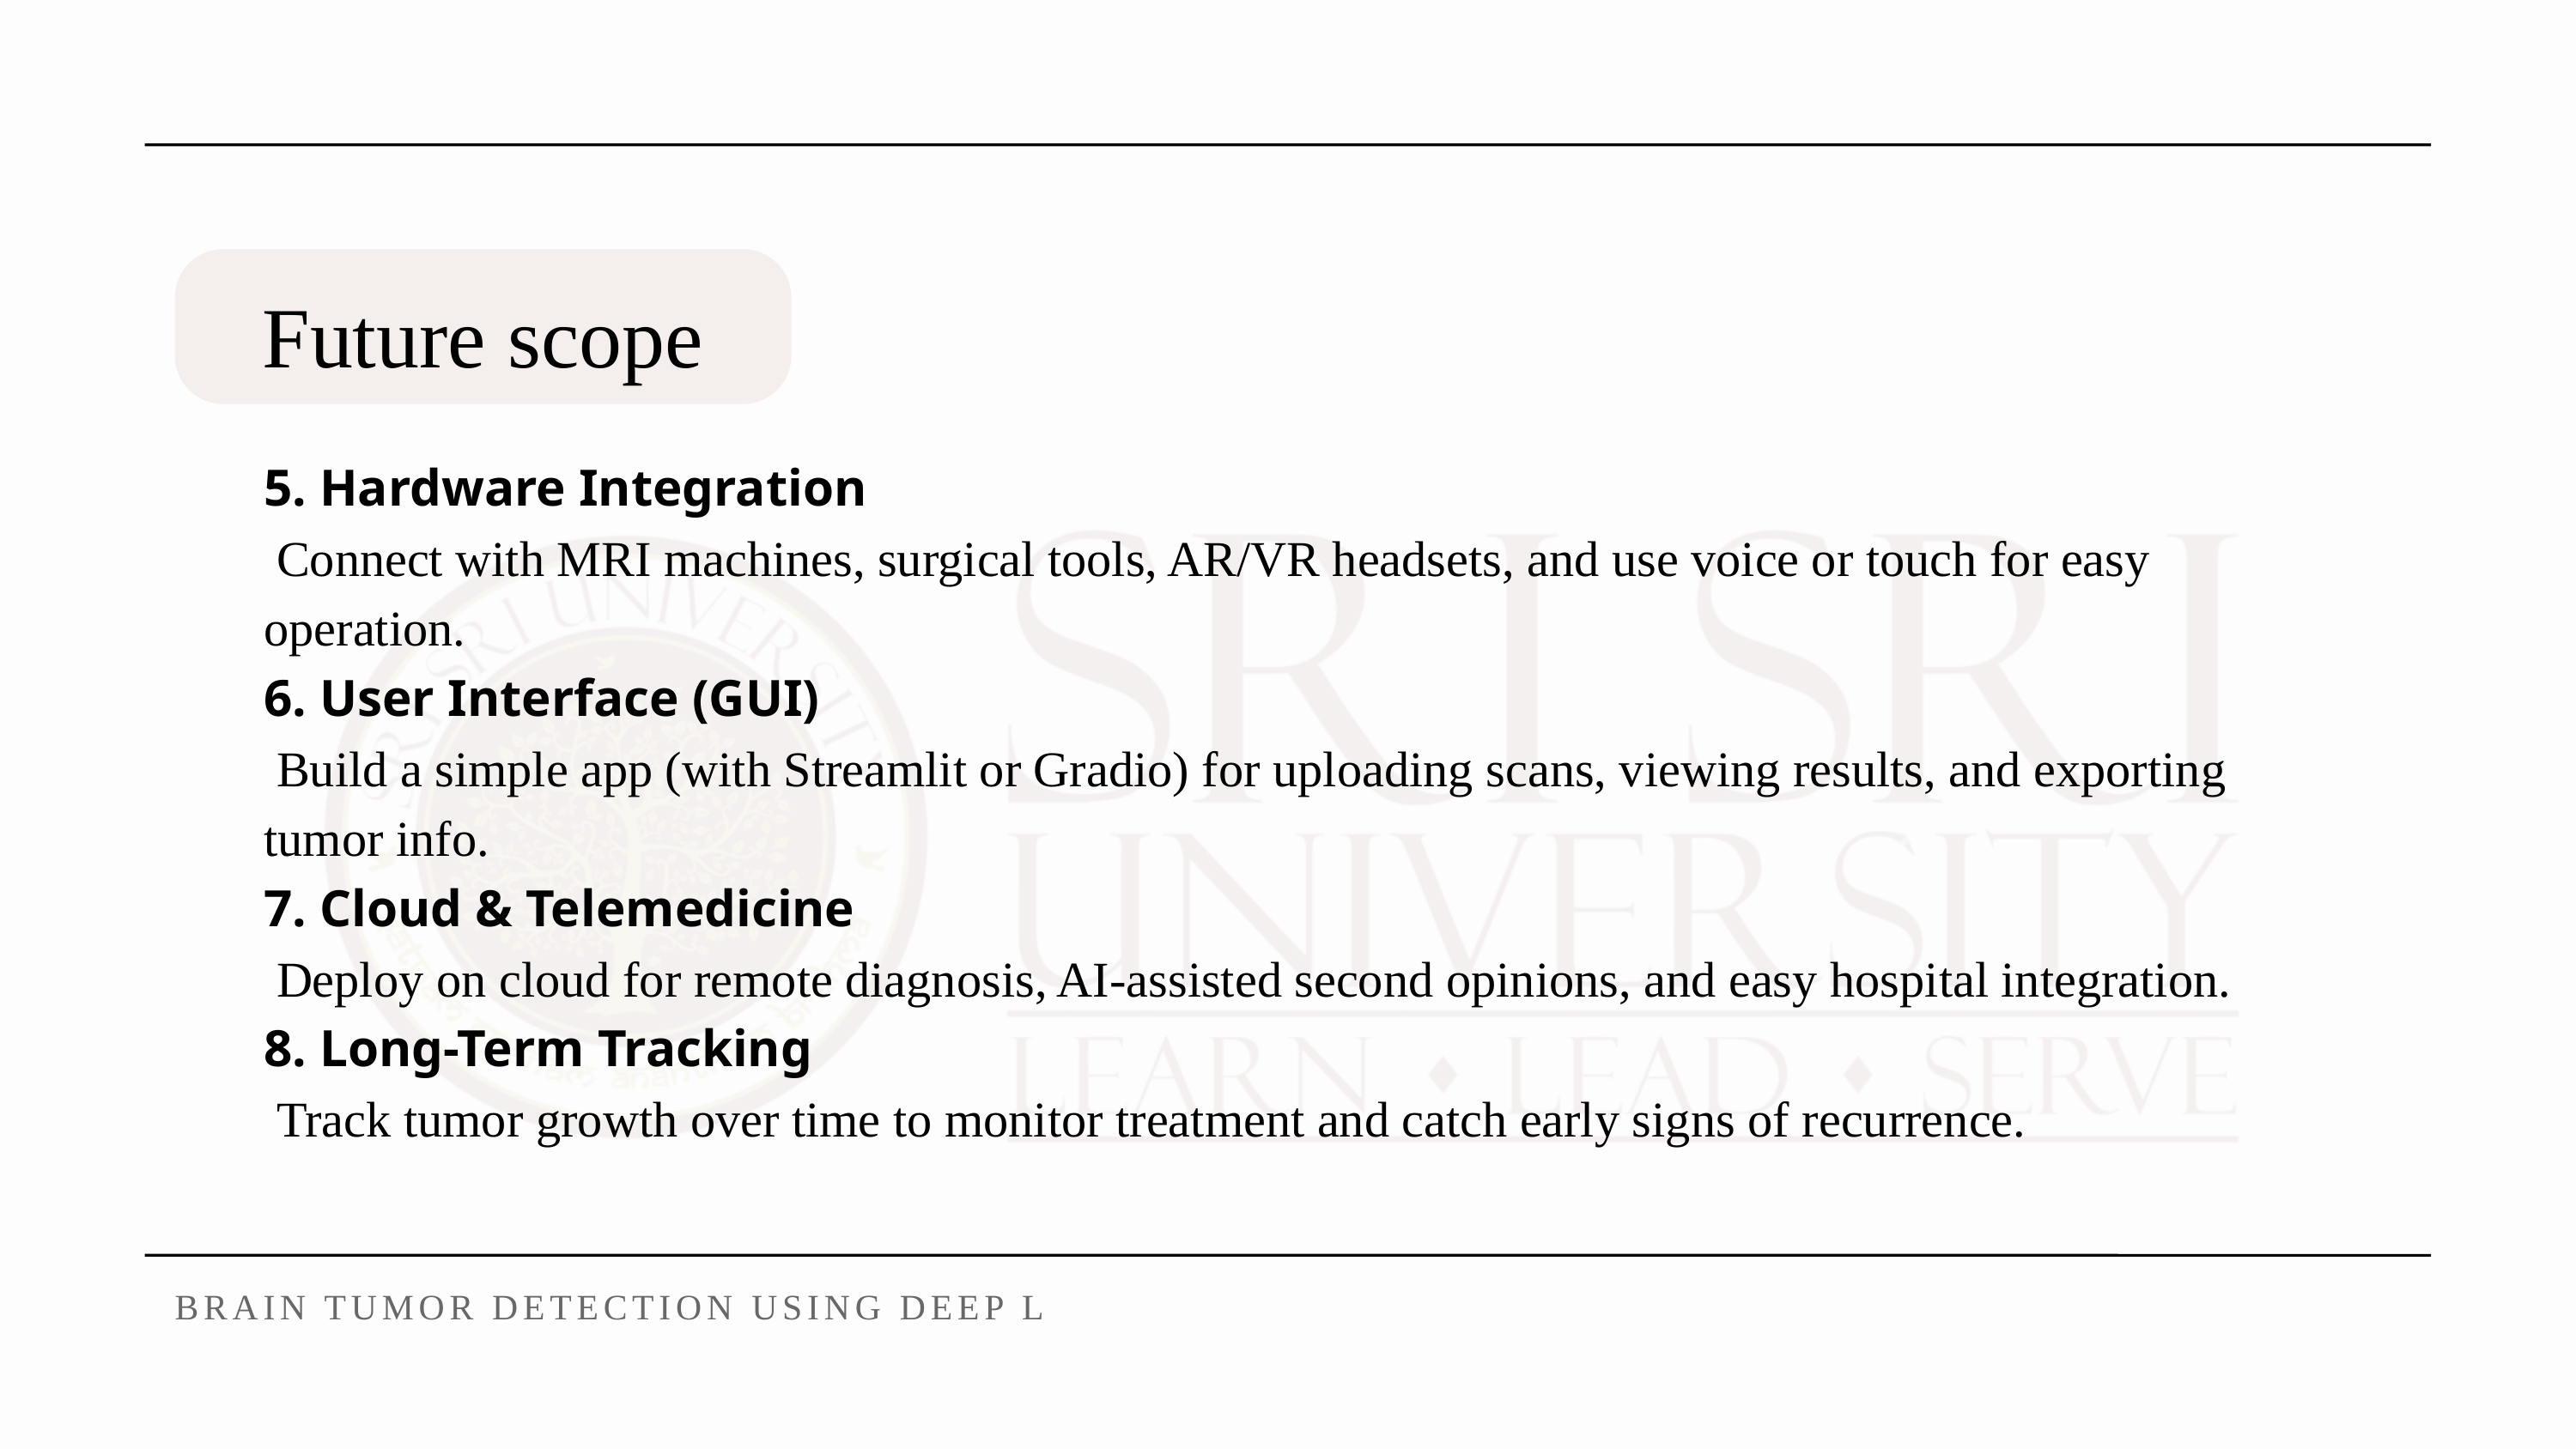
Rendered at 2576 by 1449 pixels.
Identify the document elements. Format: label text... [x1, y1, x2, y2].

text_box BRAIN TUMOR DETECTION USING DEEP LEARNING [174, 1276, 1637, 1327]
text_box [174, 248, 792, 404]
text_box 5. Hardware Integration Connect with MRI machines, surgical tools, AR/VR headsets, and use voice or touch for easy operation. 6. User Interface (GUI) Build a simple app (with Streamlit or Gradio) for uploading scans, viewing results, and exporting tumor info. 7. Cloud & Telemedicine Deploy on cloud for remote diagnosis, AI-assisted second opinions, and easy hospital integration. 8. Long-Term Tracking Track tumor growth over time to monitor treatment and catch early signs of recurrence. [264, 446, 2312, 1217]
